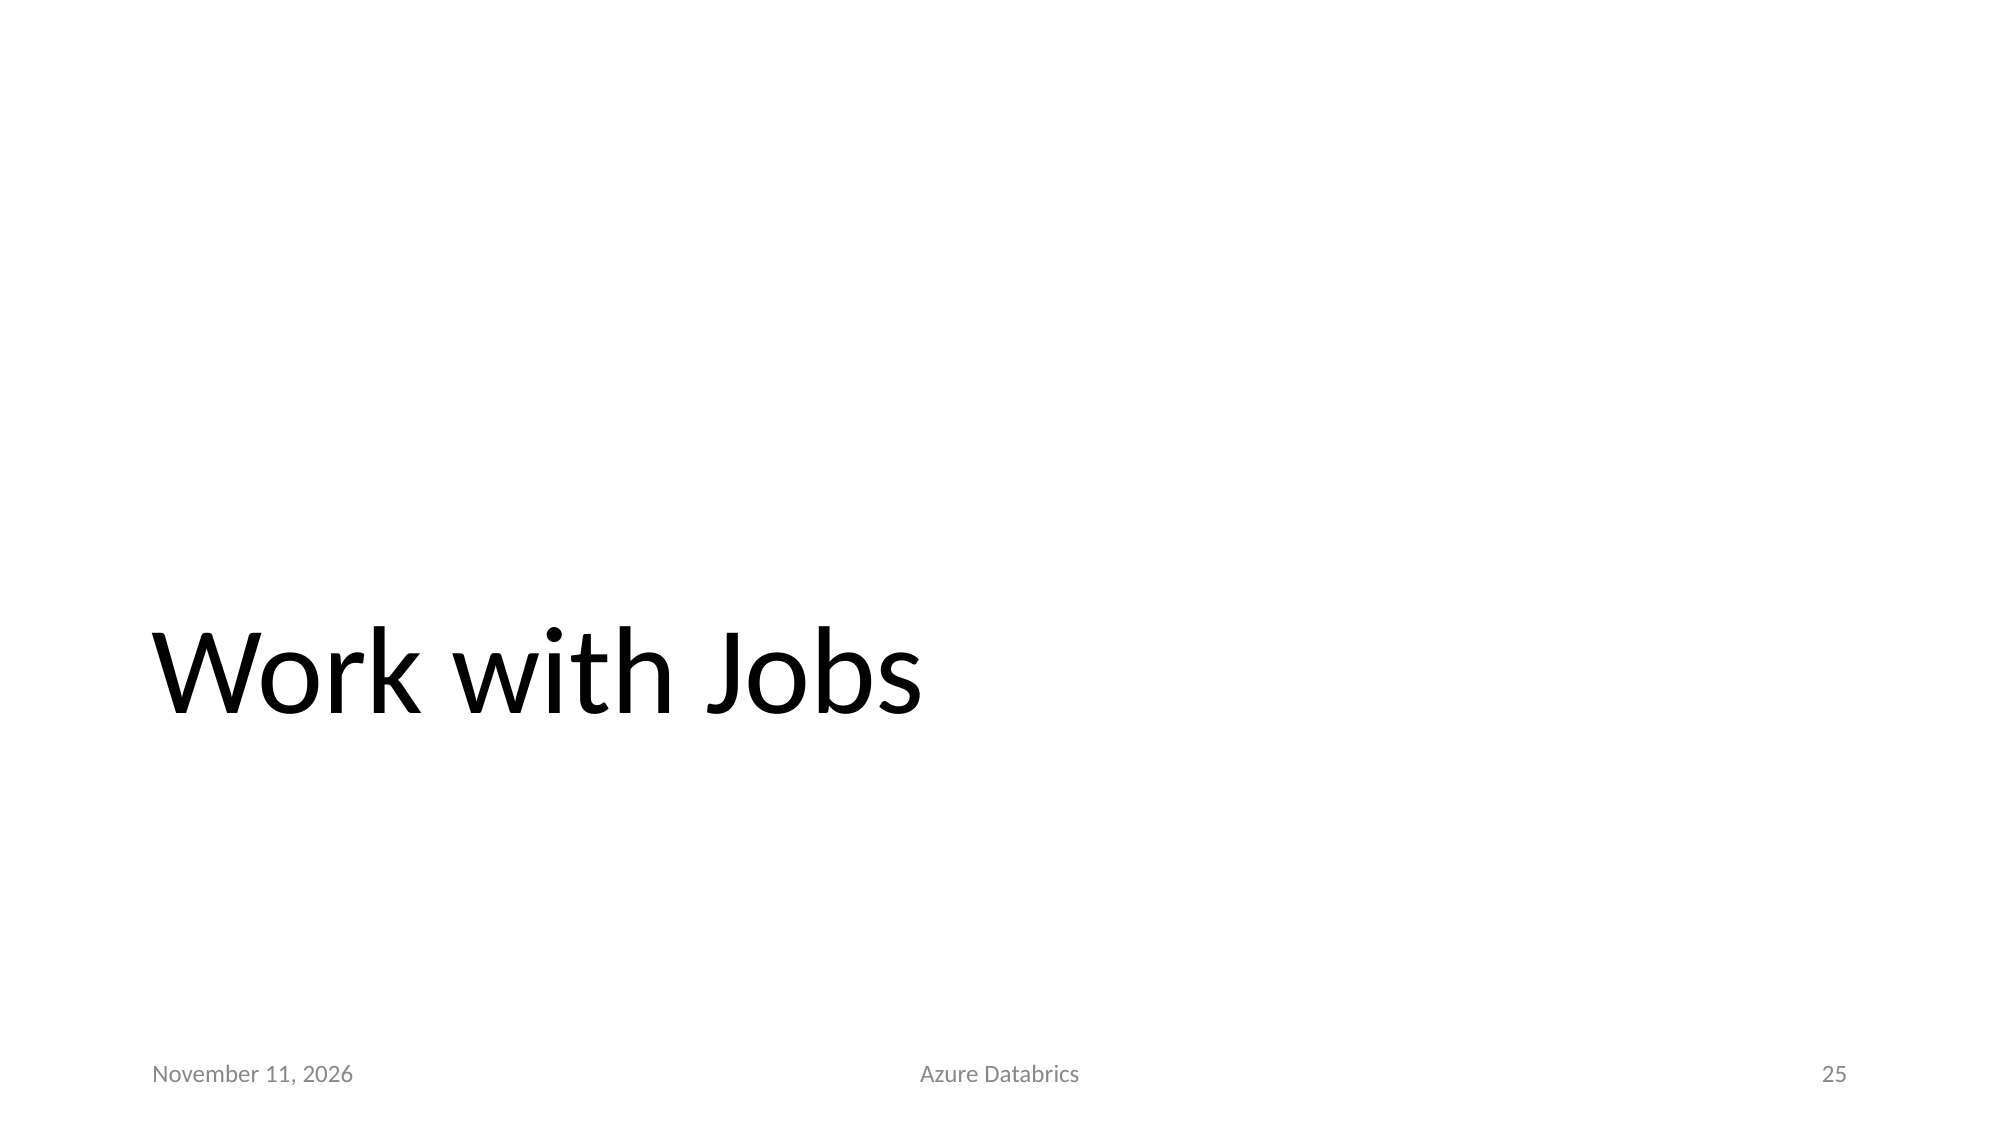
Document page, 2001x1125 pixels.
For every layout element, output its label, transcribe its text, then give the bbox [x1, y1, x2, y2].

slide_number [137, 1042, 588, 1103]
title Work with Jobs [136, 280, 1862, 749]
slide_number 25 [1412, 1042, 1863, 1103]
footer Azure Databrics [662, 1042, 1338, 1103]
